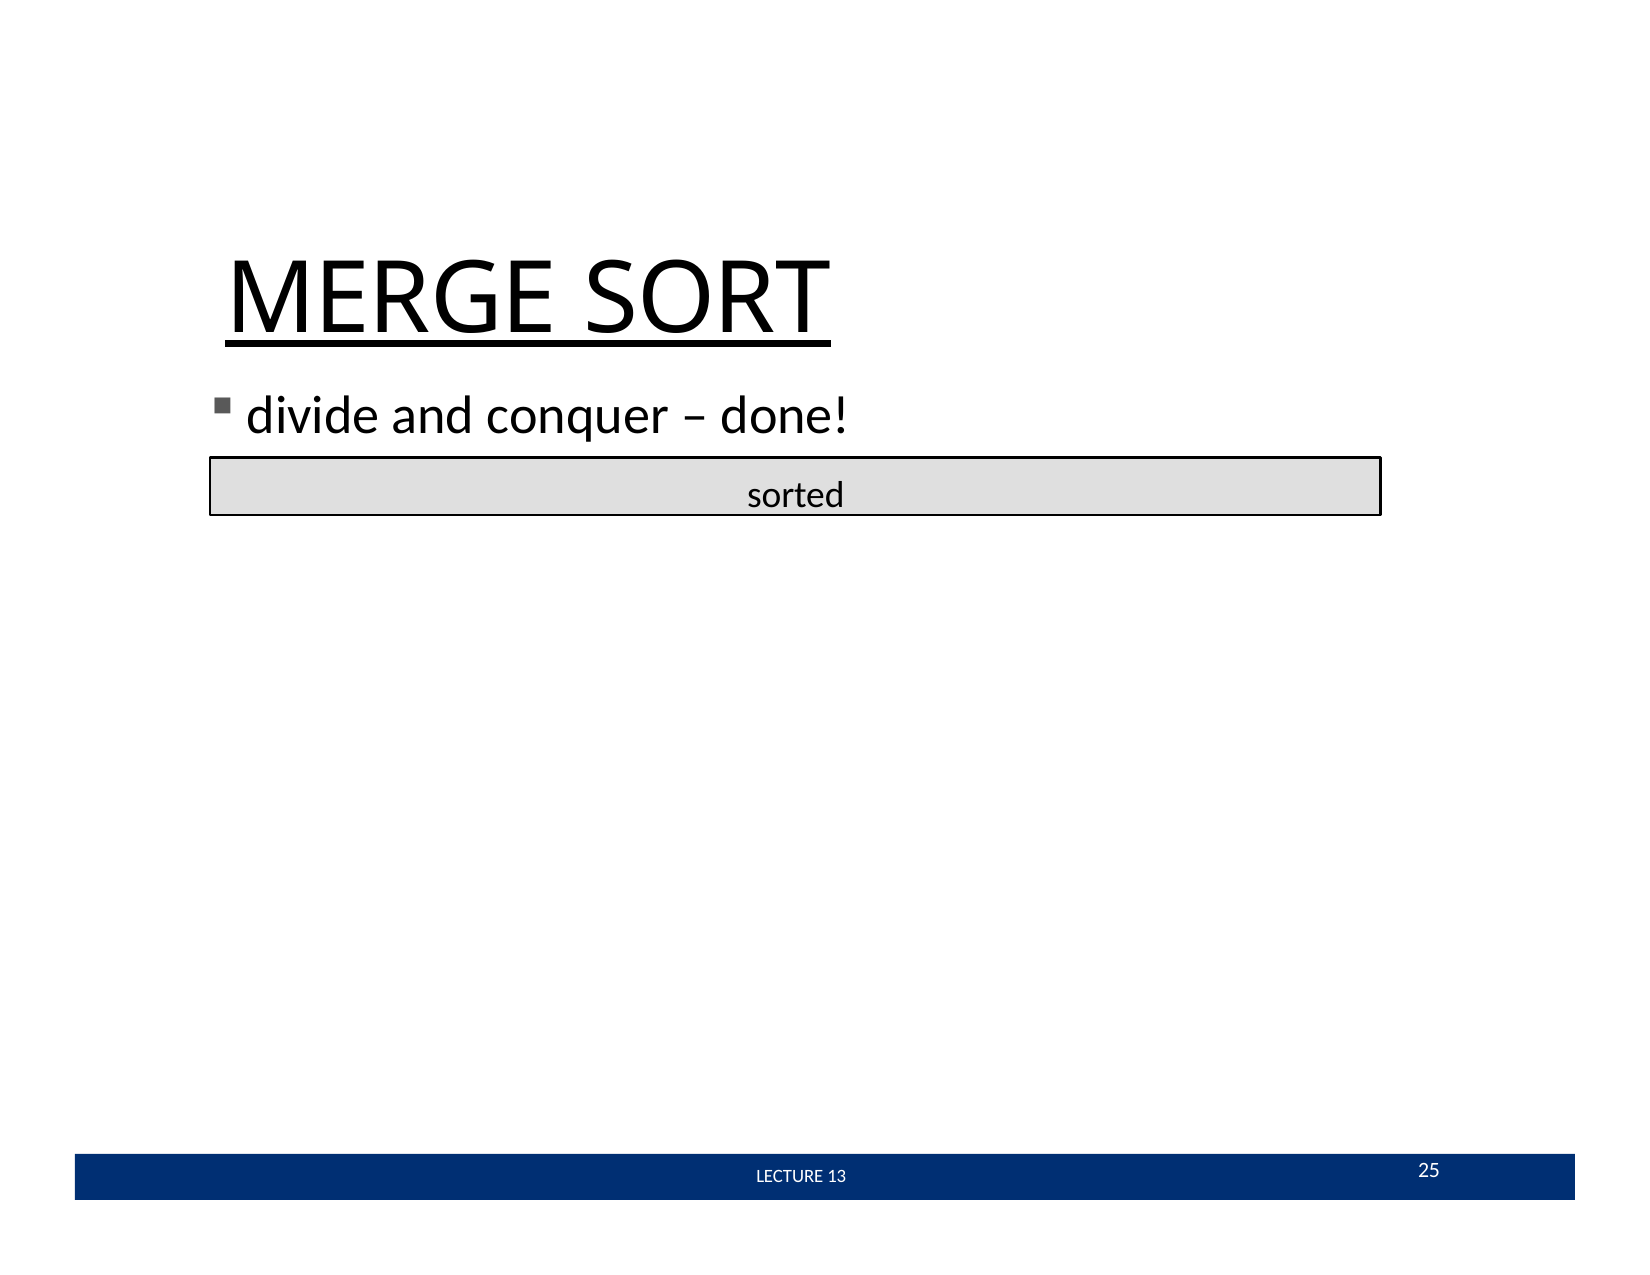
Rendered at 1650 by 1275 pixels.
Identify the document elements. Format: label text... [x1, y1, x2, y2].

slide_number 25 [1414, 1154, 1445, 1275]
text_box sorted [210, 457, 1381, 515]
footer LECTURE 13 [749, 1162, 902, 1275]
title MERGE SORT [200, 128, 1450, 473]
text_box divide and conquer – done! [207, 377, 854, 445]
